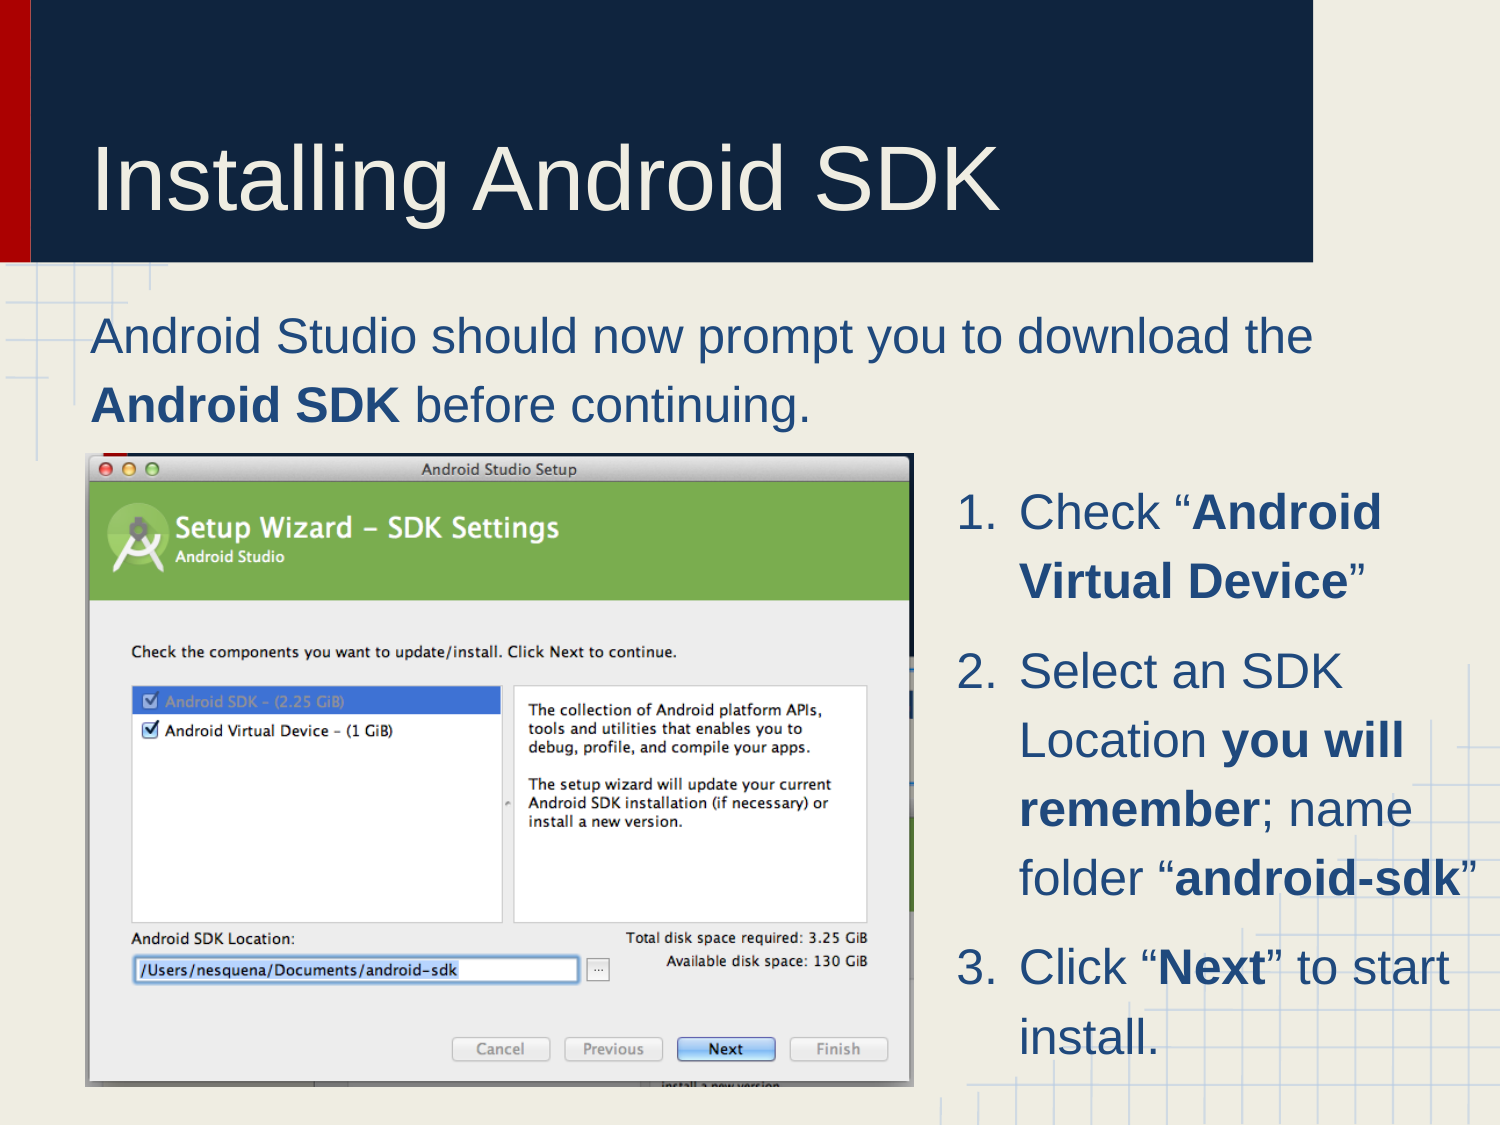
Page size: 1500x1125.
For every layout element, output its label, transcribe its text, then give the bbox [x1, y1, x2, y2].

list Android Studio should now prompt you to download the Android SDK before continuing. [75, 279, 1425, 427]
picture [85, 452, 915, 1087]
title Installing Android SDK [75, 22, 1276, 244]
text_box Check “Android Virtual Device” Select an SDK Location you will remember; name folder “android-sdk” Click “Next” to start install. [928, 455, 1500, 1089]
